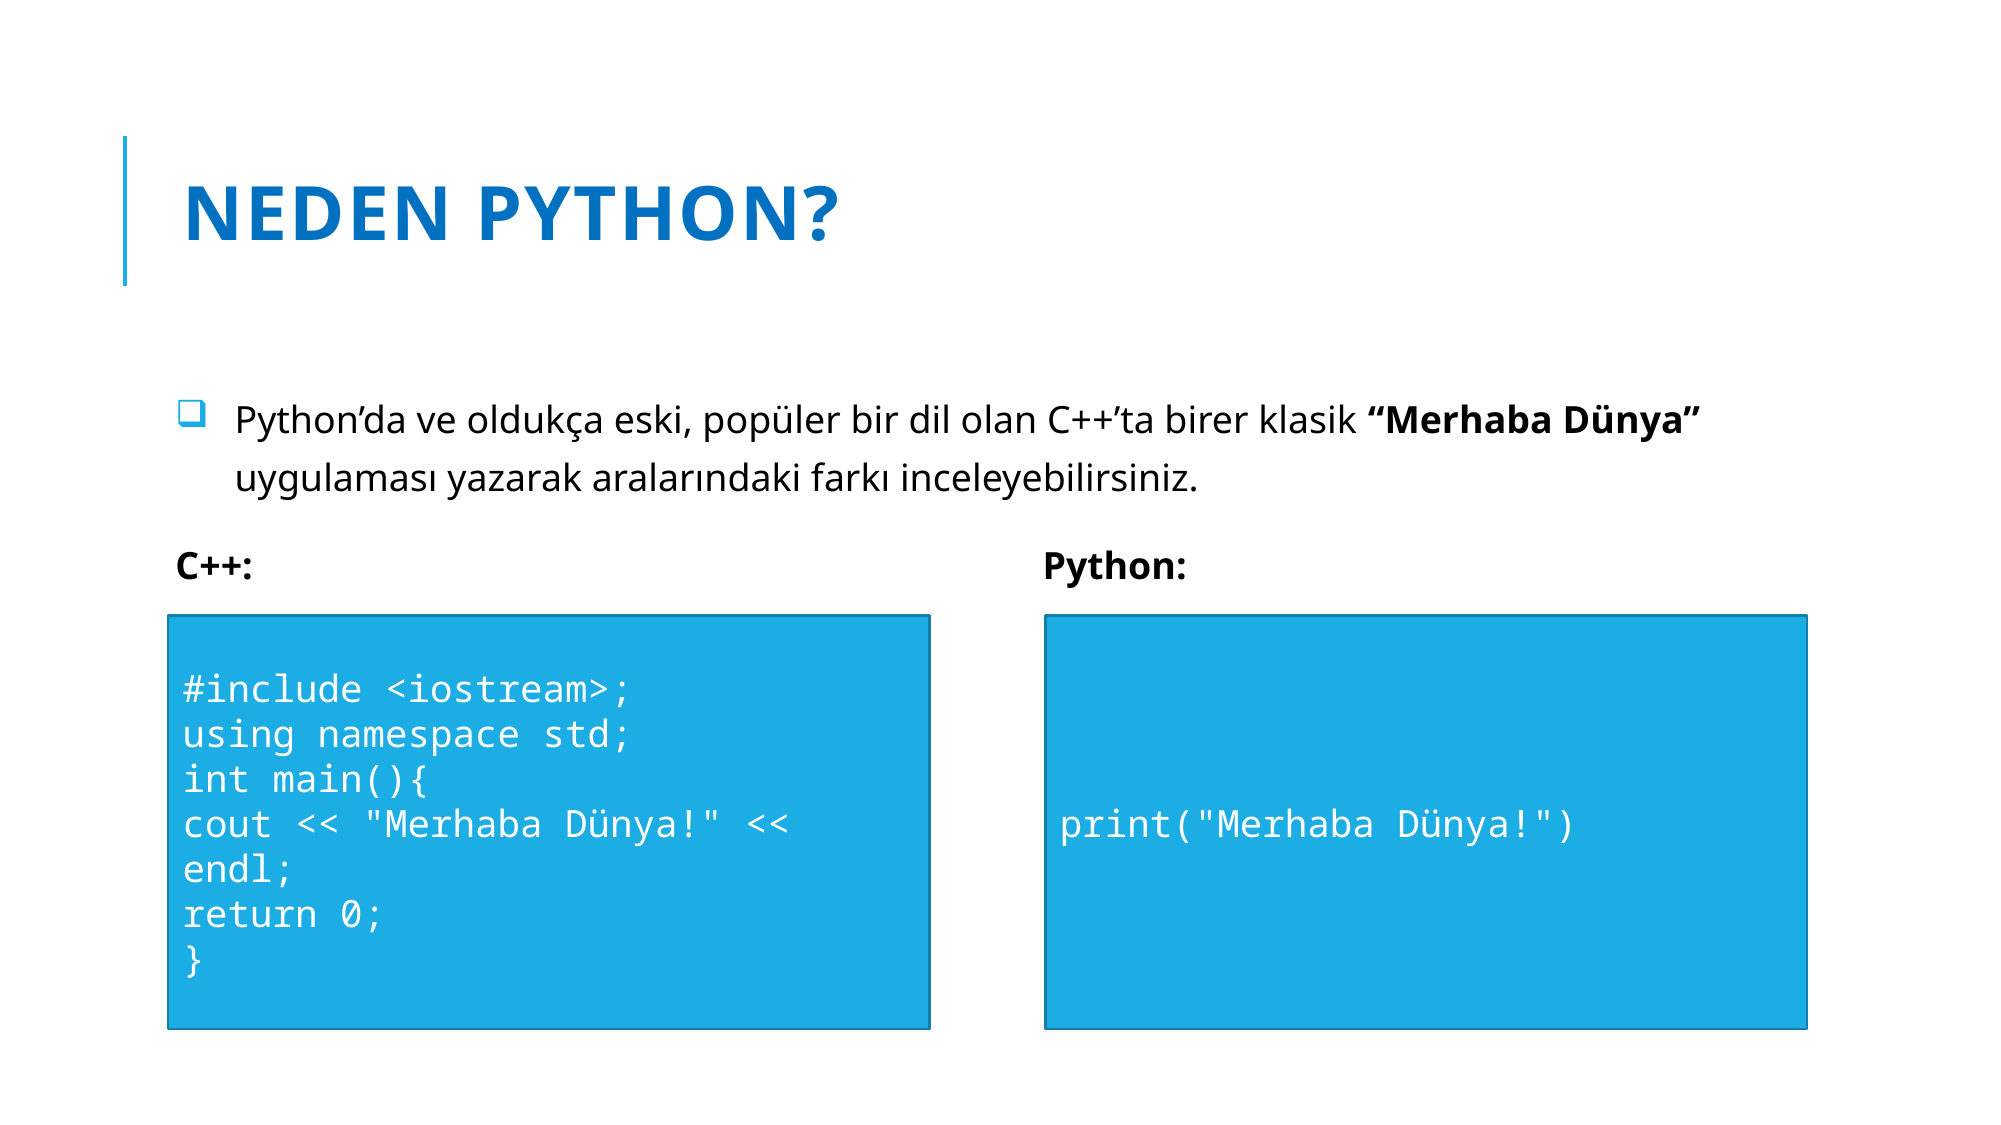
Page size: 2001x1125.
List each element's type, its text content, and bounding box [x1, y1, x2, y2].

title Neden Python? [168, 96, 1763, 342]
text_box #include <iostream>; using namespace std; int main(){ cout << "Merhaba Dünya!" << endl; return 0; } [167, 614, 931, 1030]
list Python’da ve oldukça eski, popüler bir dil olan C++’ta birer klasik “Merhaba Dünya” uygulaması yazarak aralarındaki farkı inceleyebilirsiniz. C++: Python: [168, 375, 1763, 1035]
text_box print("Merhaba Dünya!") [1044, 614, 1808, 1030]
